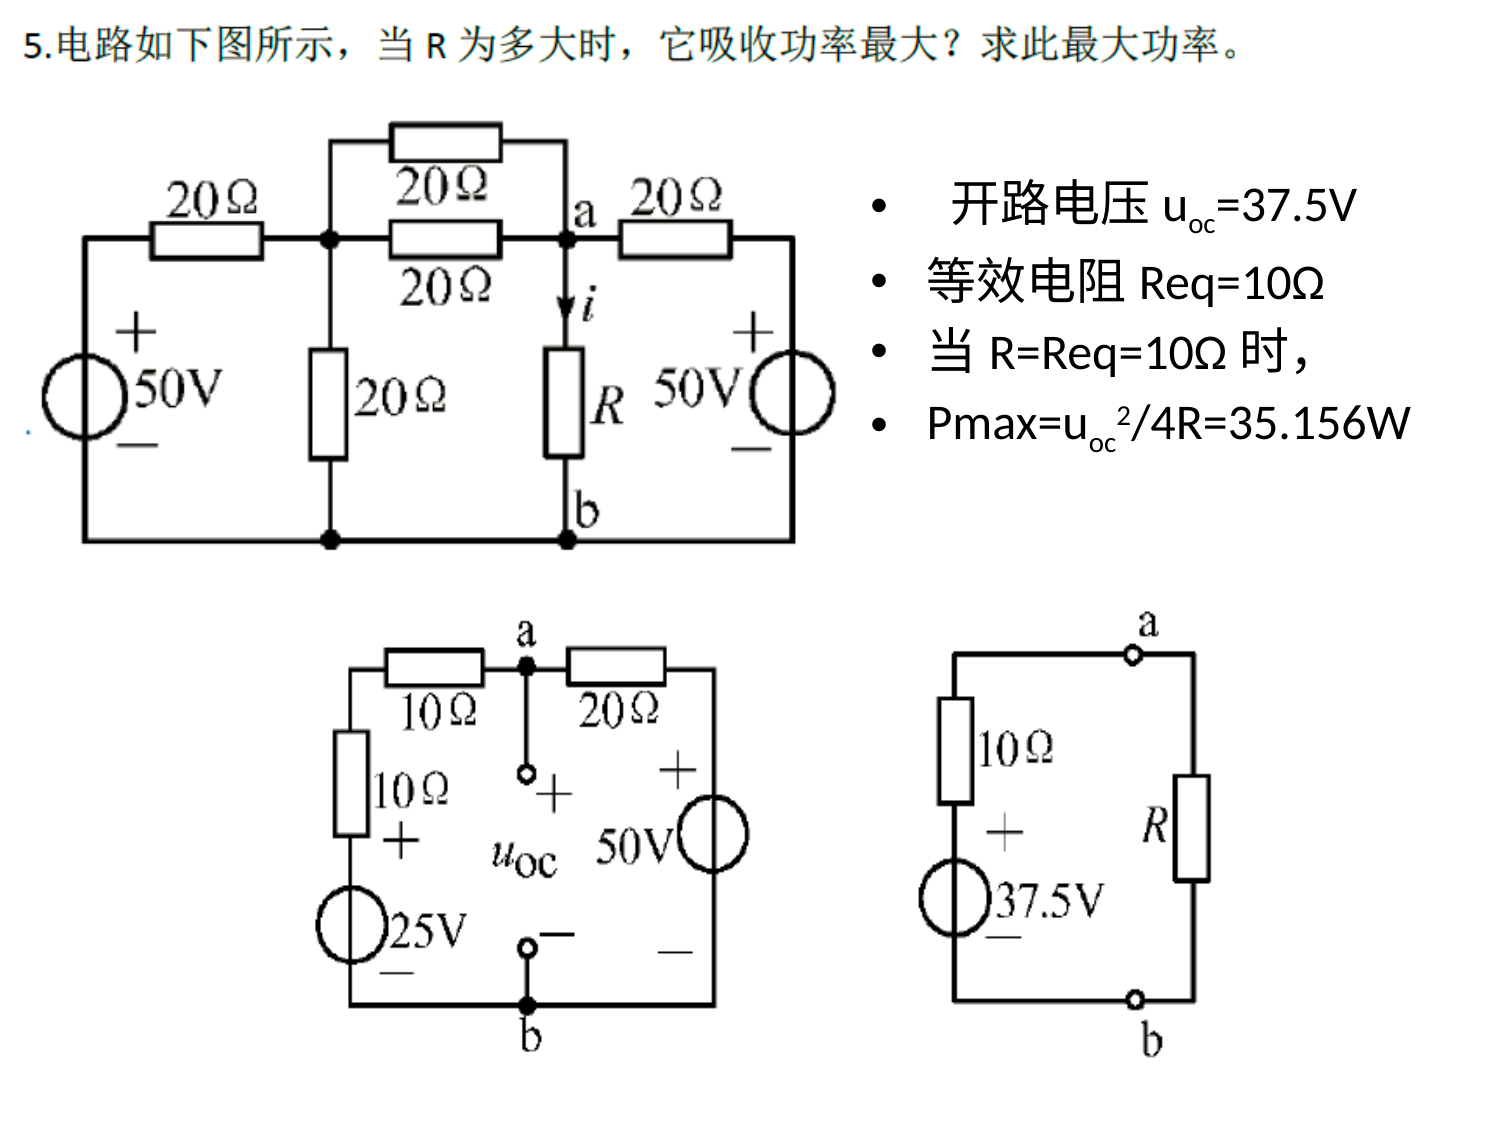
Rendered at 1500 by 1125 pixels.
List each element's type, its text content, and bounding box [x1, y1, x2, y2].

picture [0, 0, 1249, 594]
picture [280, 597, 1278, 1067]
list 开路电压uoc=37.5V 等效电阻Req=10Ω 当R=Req=10Ω时， Pmax=uoc2/4R=35.156W [1252, 164, 1500, 551]
